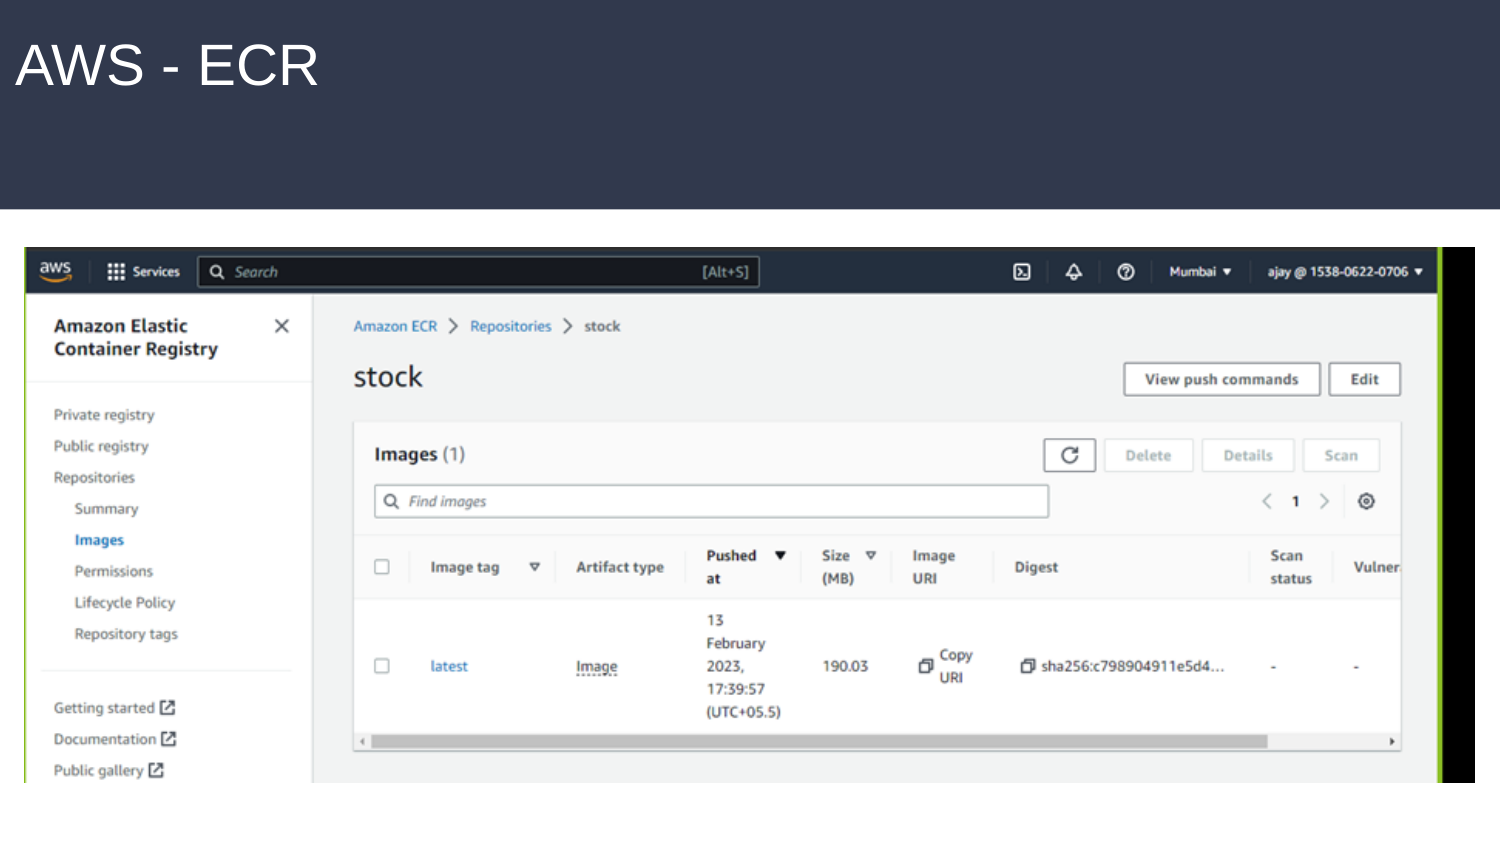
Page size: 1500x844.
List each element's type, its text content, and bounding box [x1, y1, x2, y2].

picture [24, 247, 1476, 784]
title AWS - ECR [0, 12, 1398, 115]
